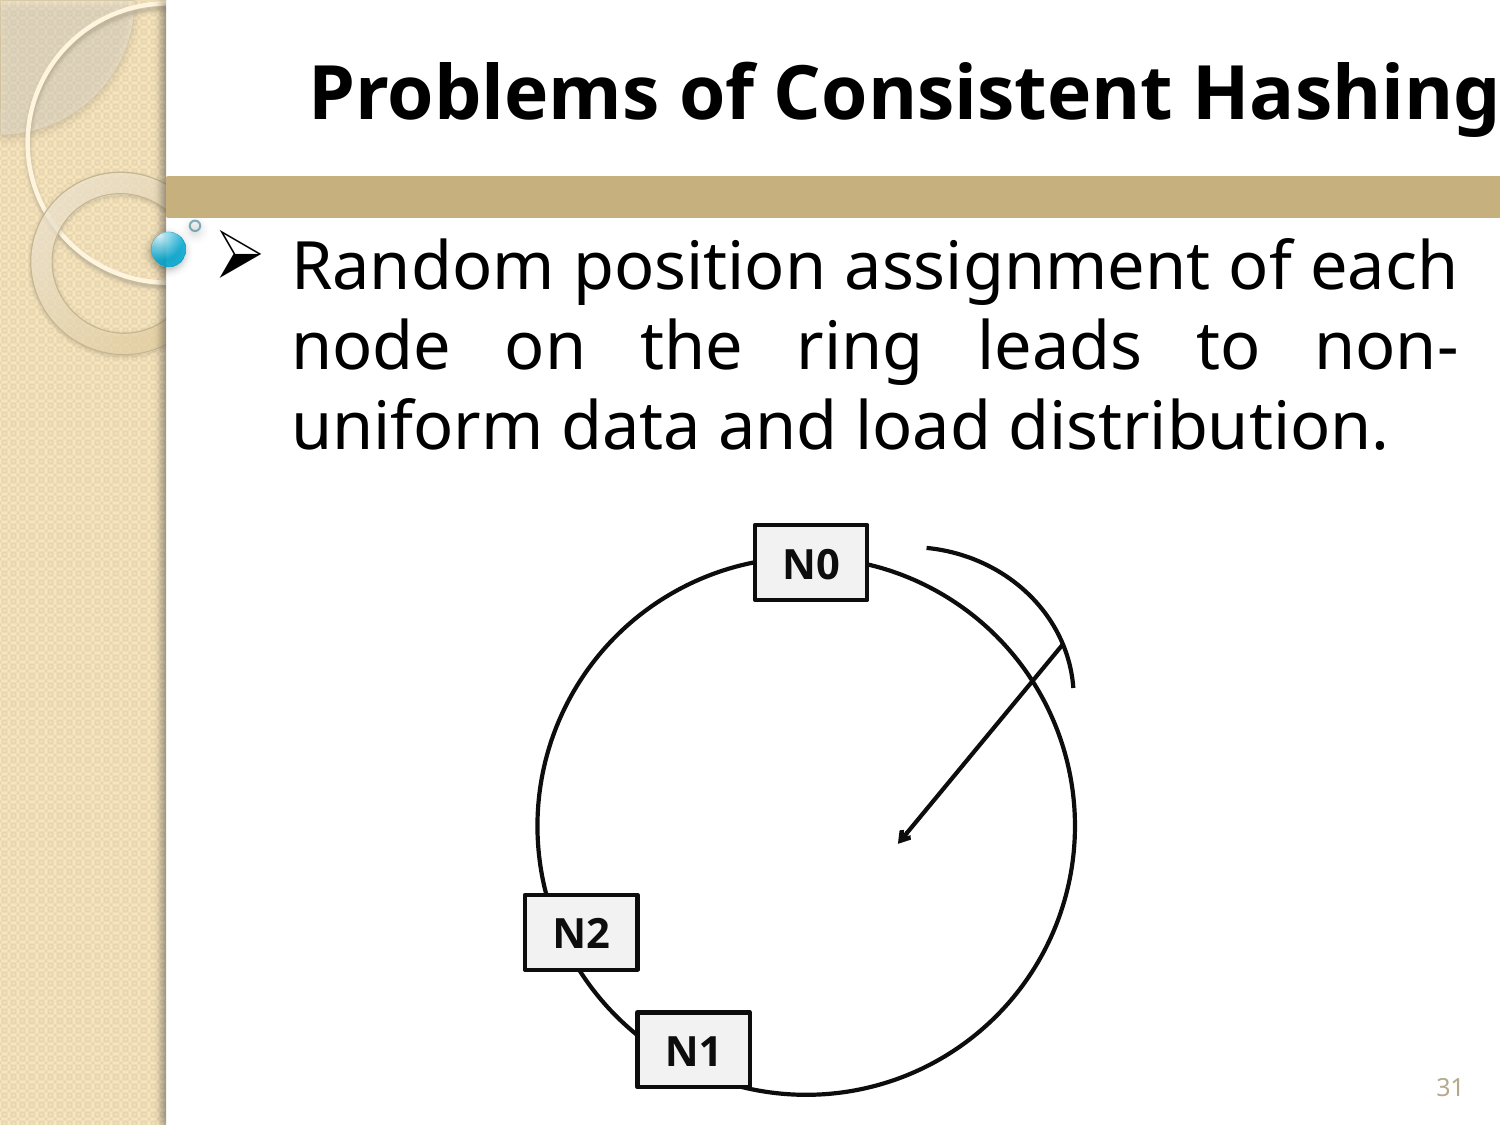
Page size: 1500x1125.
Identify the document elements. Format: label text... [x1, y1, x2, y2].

slide_number 31 [1413, 1034, 1488, 1113]
text_box N1 [635, 1010, 752, 1089]
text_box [750, 546, 1075, 843]
text_box N2 [523, 893, 640, 972]
text_box [535, 562, 1076, 1097]
text_box Problems of Consistent Hashing [293, 37, 1500, 143]
text_box [166, 176, 1500, 218]
text_box Random position assignment of each node on the ring leads to non-uniform data and load distribution. [199, 215, 1475, 470]
text_box N0 [753, 523, 869, 544]
